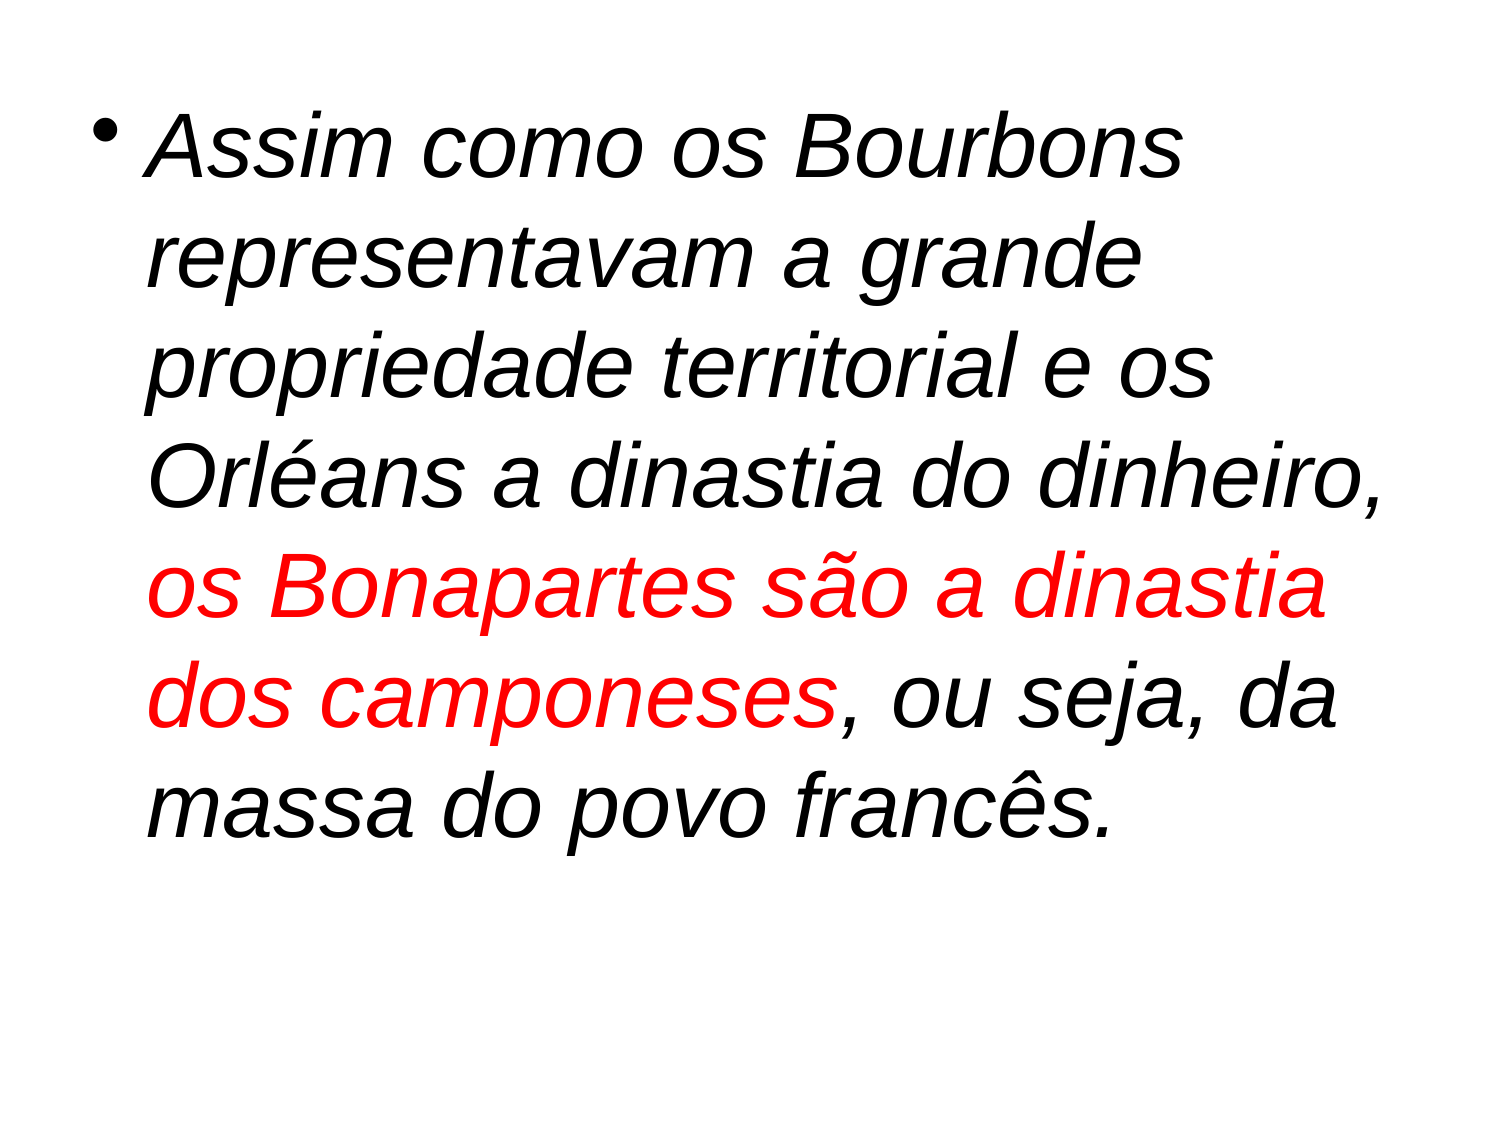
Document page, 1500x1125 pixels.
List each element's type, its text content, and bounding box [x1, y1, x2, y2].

list Assim como os Bourbons representavam a grande propriedade territorial e os Orléans a dinastia do dinheiro, os Bonapartes são a dinastia dos camponeses, ou seja, da massa do povo francês. [75, 78, 1425, 1005]
